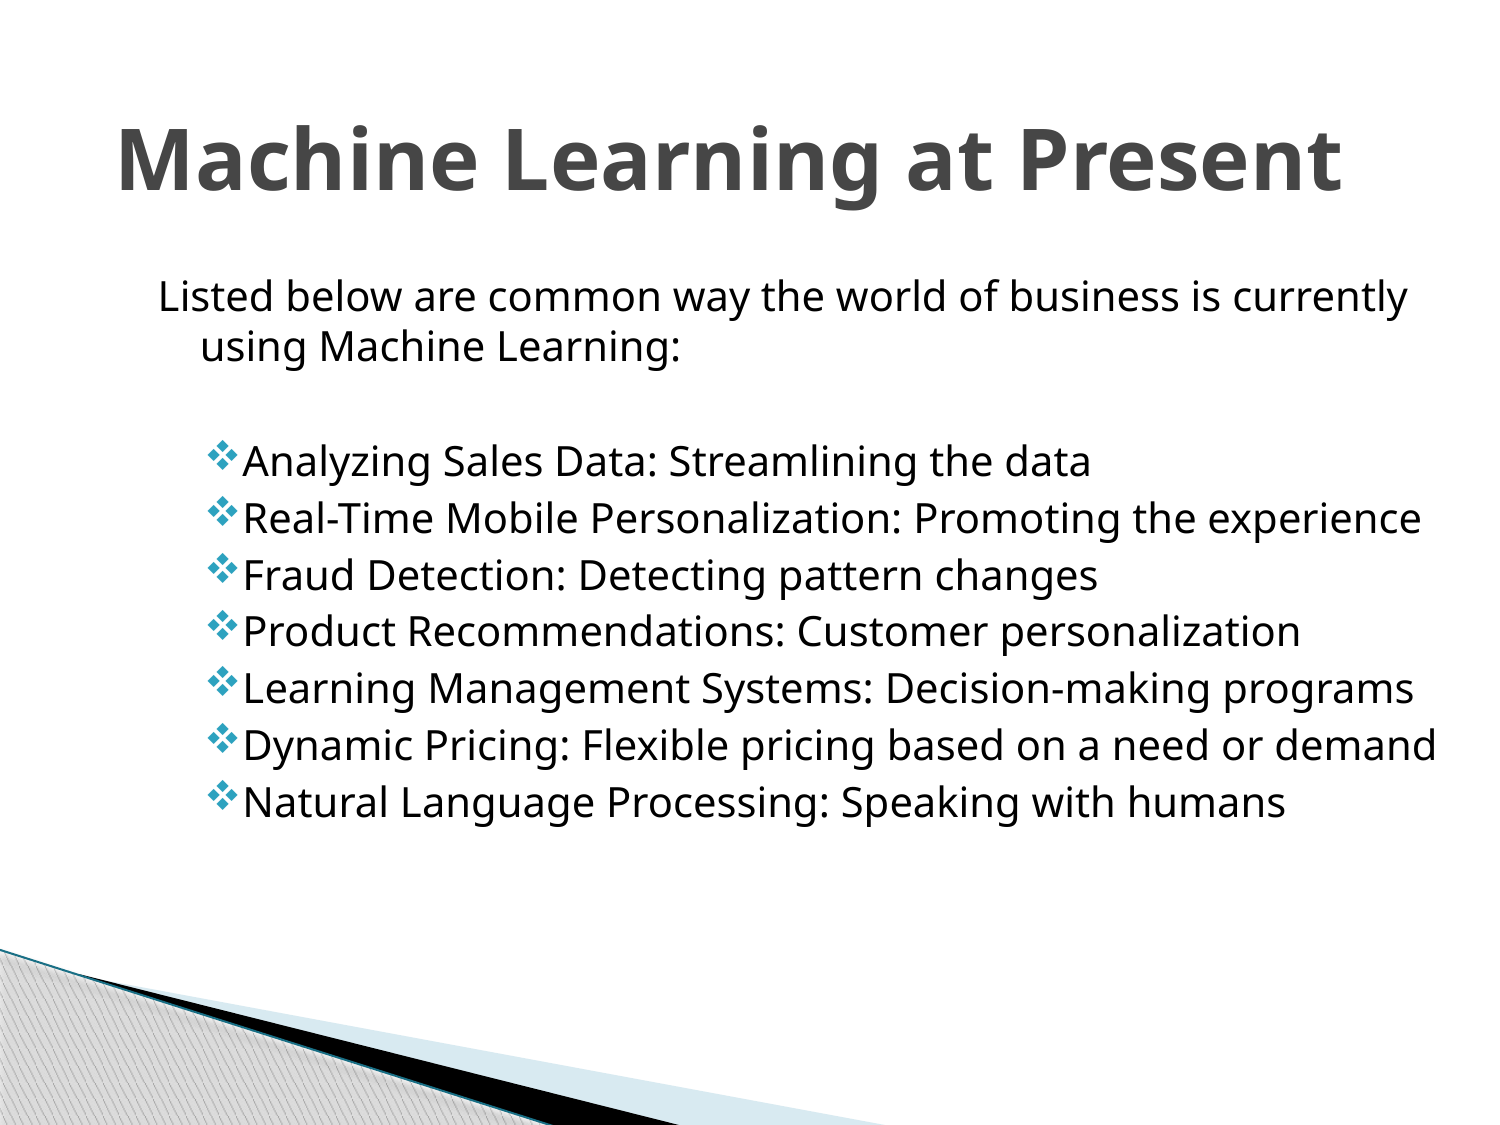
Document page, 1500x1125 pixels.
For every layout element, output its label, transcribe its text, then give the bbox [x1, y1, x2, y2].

text_box Listed below are common way the world of business is currently using Machine Learning: Analyzing Sales Data: Streamlining the data Real-Time Mobile Personalization: Promoting the experience Fraud Detection: Detecting pattern changes Product Recommendations: Customer personalization Learning Management Systems: Decision-making programs Dynamic Pricing: Flexible pricing based on a need or demand Natural Language Processing: Speaking with humans [124, 262, 1463, 833]
title Machine Learning at Present [99, 62, 1450, 250]
